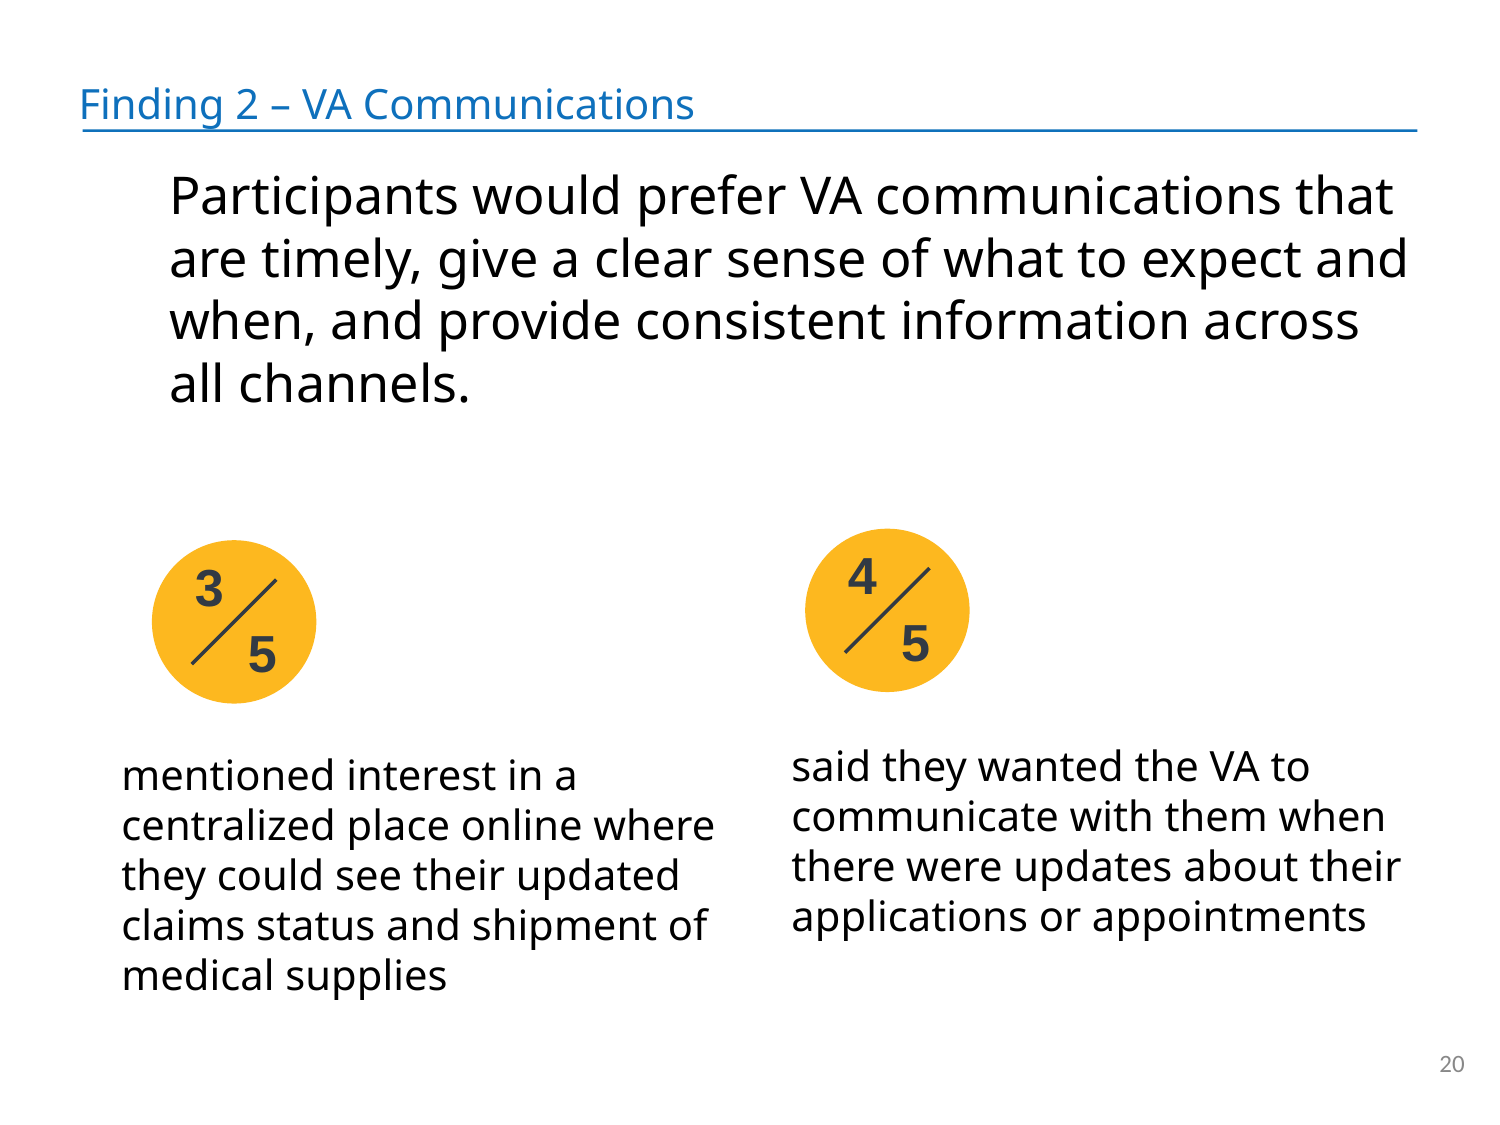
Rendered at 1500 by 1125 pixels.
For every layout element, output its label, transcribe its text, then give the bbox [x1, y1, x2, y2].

text_box Finding 2 – VA Communications [63, 62, 1372, 143]
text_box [151, 539, 317, 704]
slide_number 20 [1419, 1032, 1481, 1094]
text_box Participants would prefer VA communications that are timely, give a clear sense of what to expect and when, and provide consistent information across all channels. [154, 147, 1429, 428]
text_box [804, 528, 970, 693]
text_box said they wanted the VA to communicate with them when there were updates about their applications or appointments [784, 732, 1431, 947]
text_box mentioned interest in a centralized place online where they could see their updated claims status and shipment of medical supplies [113, 741, 761, 1007]
